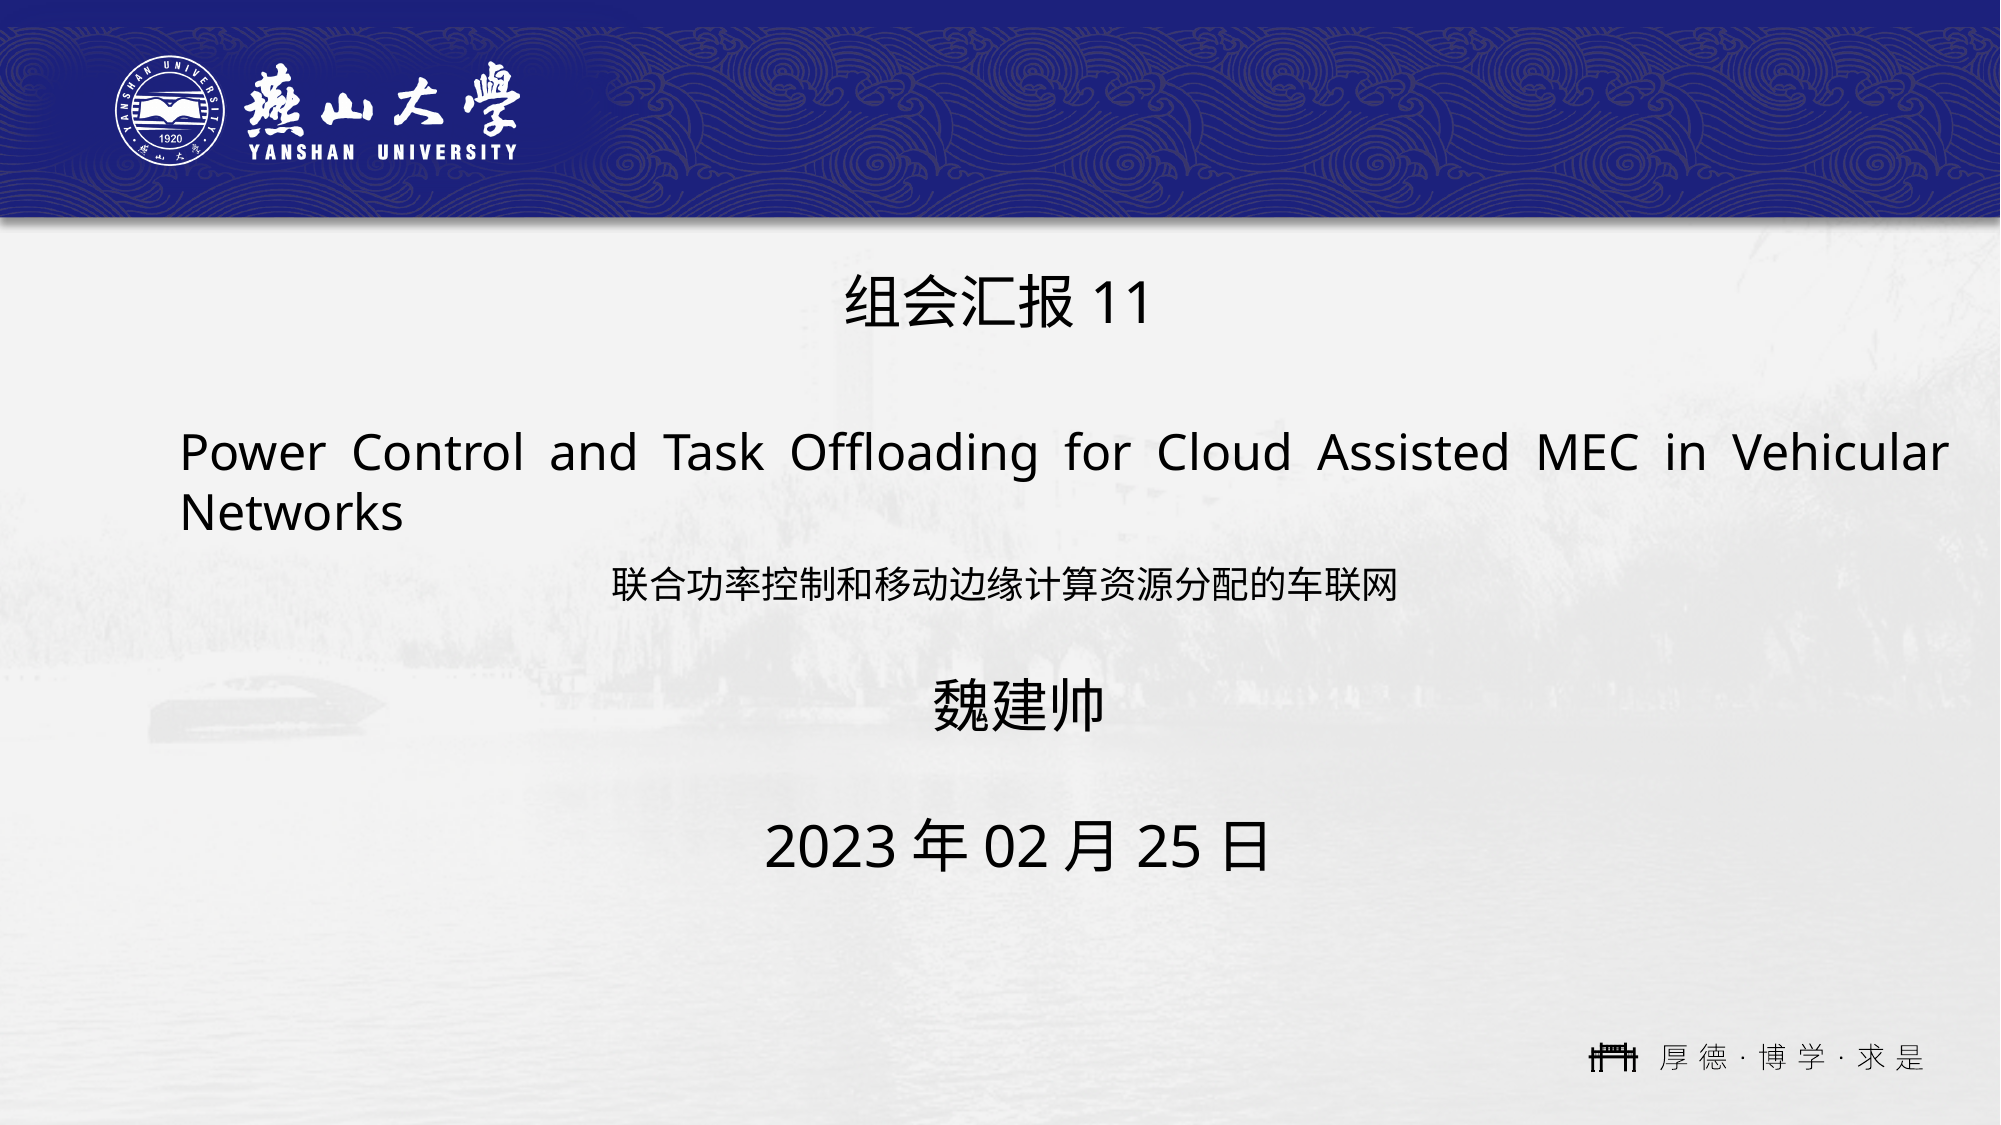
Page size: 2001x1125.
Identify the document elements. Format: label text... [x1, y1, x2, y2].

text_box Power Control and Task Offloading for Cloud Assisted MEC in Vehicular Networks [164, 412, 1966, 548]
text_box 组会汇报11 [34, 220, 1966, 409]
text_box 联合功率控制和移动边缘计算资源分配的车联网 [596, 553, 1627, 613]
text_box 魏建帅 2023年02月25日 [258, 661, 1781, 957]
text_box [1577, 1042, 1923, 1073]
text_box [0, 0, 2000, 220]
